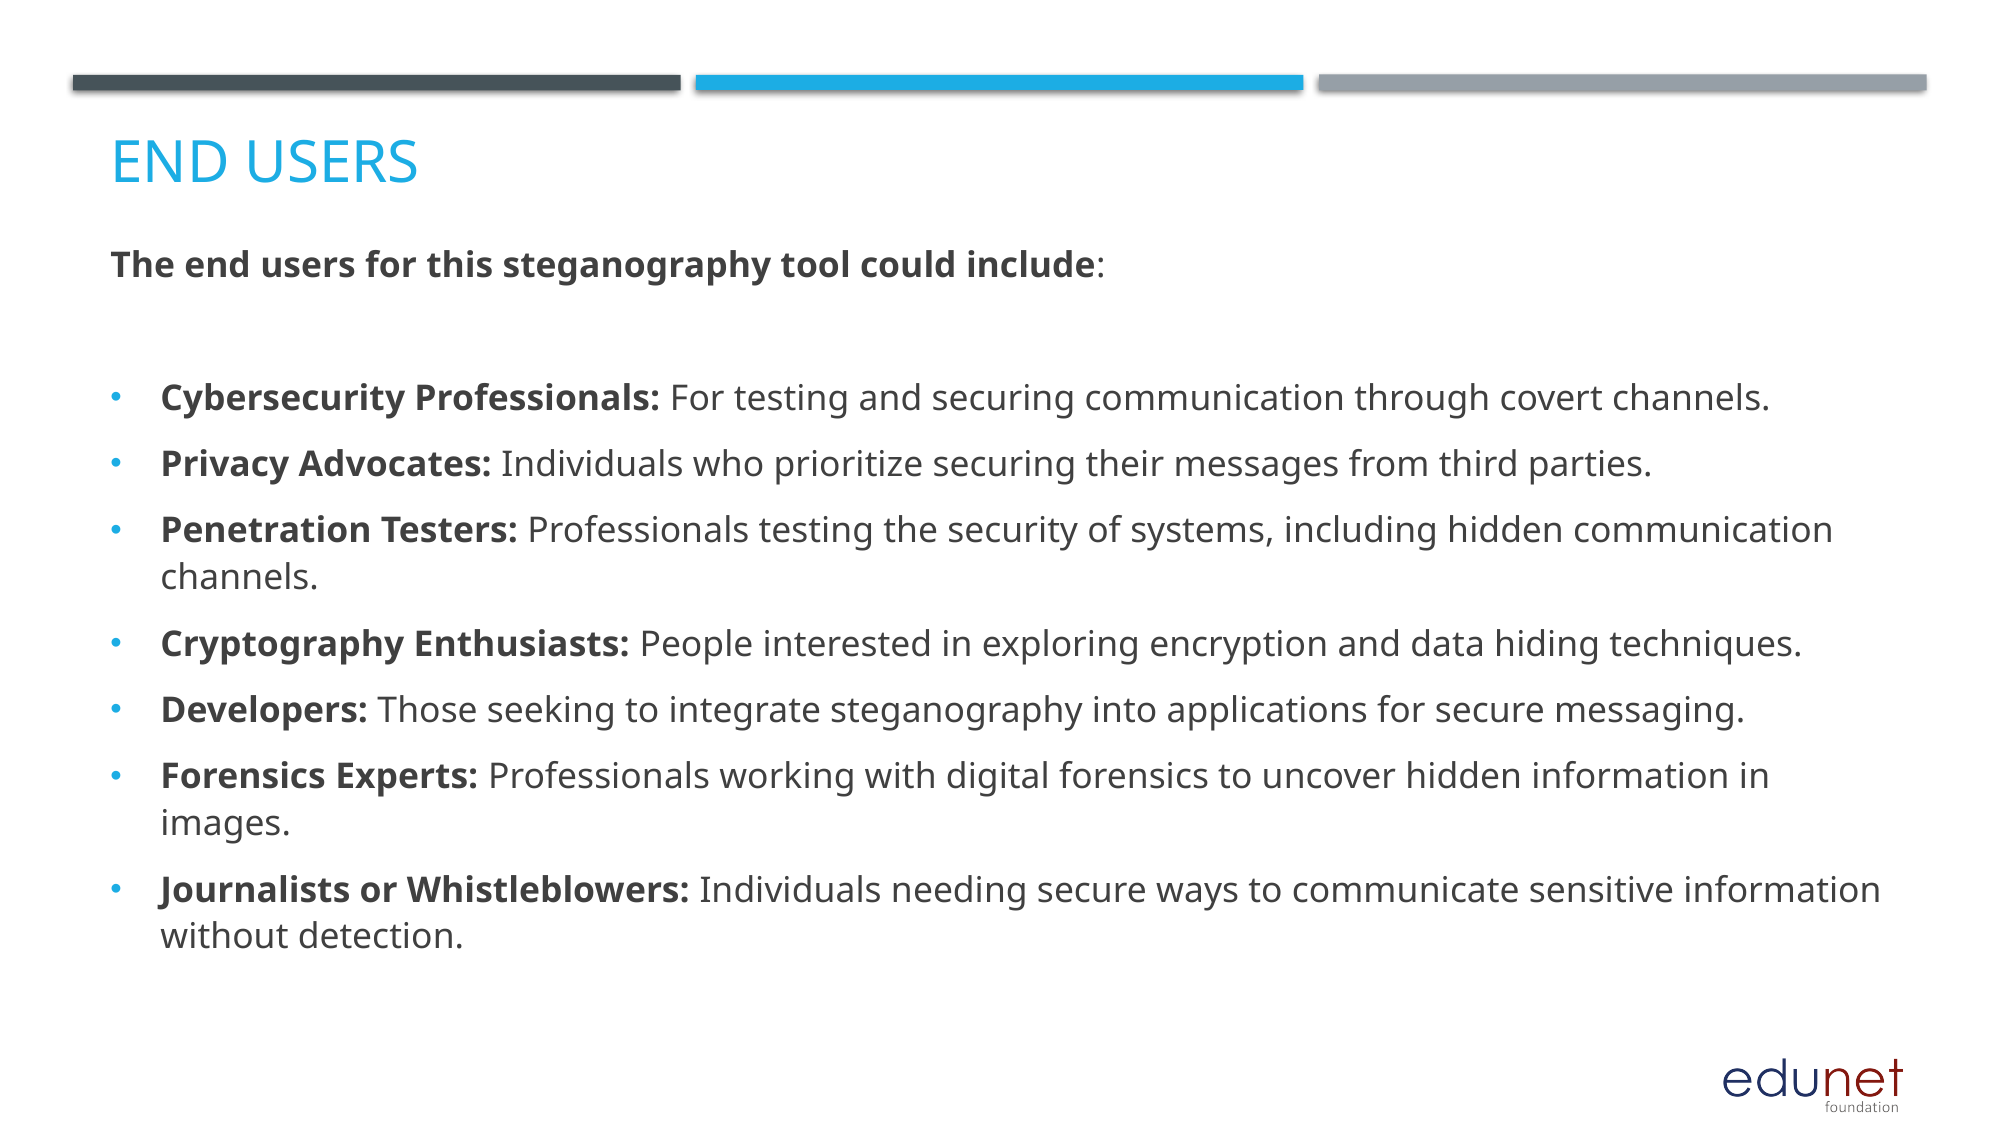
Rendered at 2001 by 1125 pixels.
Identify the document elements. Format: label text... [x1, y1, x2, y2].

picture [1719, 1056, 1905, 1116]
title End users [95, 115, 1905, 203]
list The end users for this steganography tool could include: Cybersecurity Professionals: For testing and securing communication through covert channels. Privacy Advocates: Individuals who prioritize securing their messages from third parties. Penetration Testers: Professionals testing the security of systems, including hidden communication channels. Cryptography Enthusiasts: People interested in exploring encryption and data hiding techniques. Developers: Those seeking to integrate steganography into applications for secure messaging. Forensics Experts: Professionals working with digital forensics to uncover hidden information in images. Journalists or Whistleblowers: Individuals needing secure ways to communicate sensitive information without detection. [95, 213, 1905, 981]
